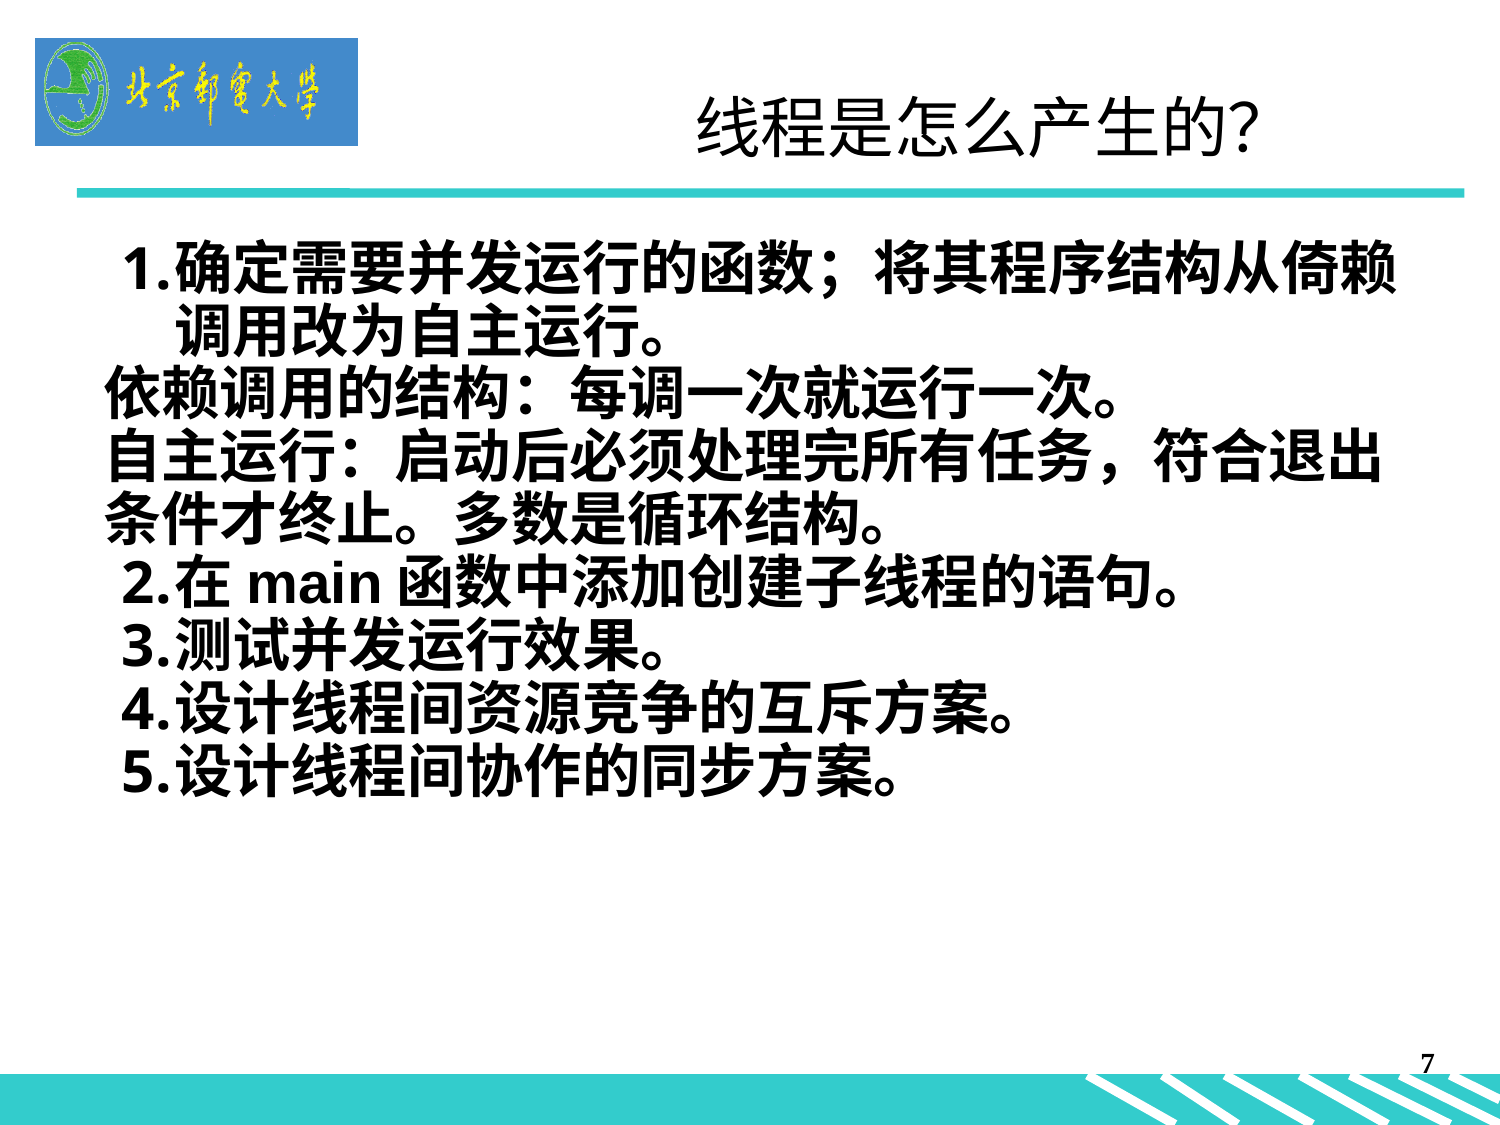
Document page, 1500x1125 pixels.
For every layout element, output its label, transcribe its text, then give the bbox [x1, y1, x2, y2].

list 确定需要并发运行的函数；将其程序结构从倚赖调用改为自主运行。 依赖调用的结构：每调一次就运行一次。 自主运行：启动后必须处理完所有任务，符合退出条件才终止。多数是循环结构。 在main函数中添加创建子线程的语句。 测试并发运行效果。 设计线程间资源竞争的互斥方案。 设计线程间协作的同步方案。 [88, 231, 1447, 988]
picture [34, 37, 358, 146]
title 线程是怎么产生的？ [679, 66, 1483, 185]
text_box 7 [1137, 1037, 1450, 1113]
